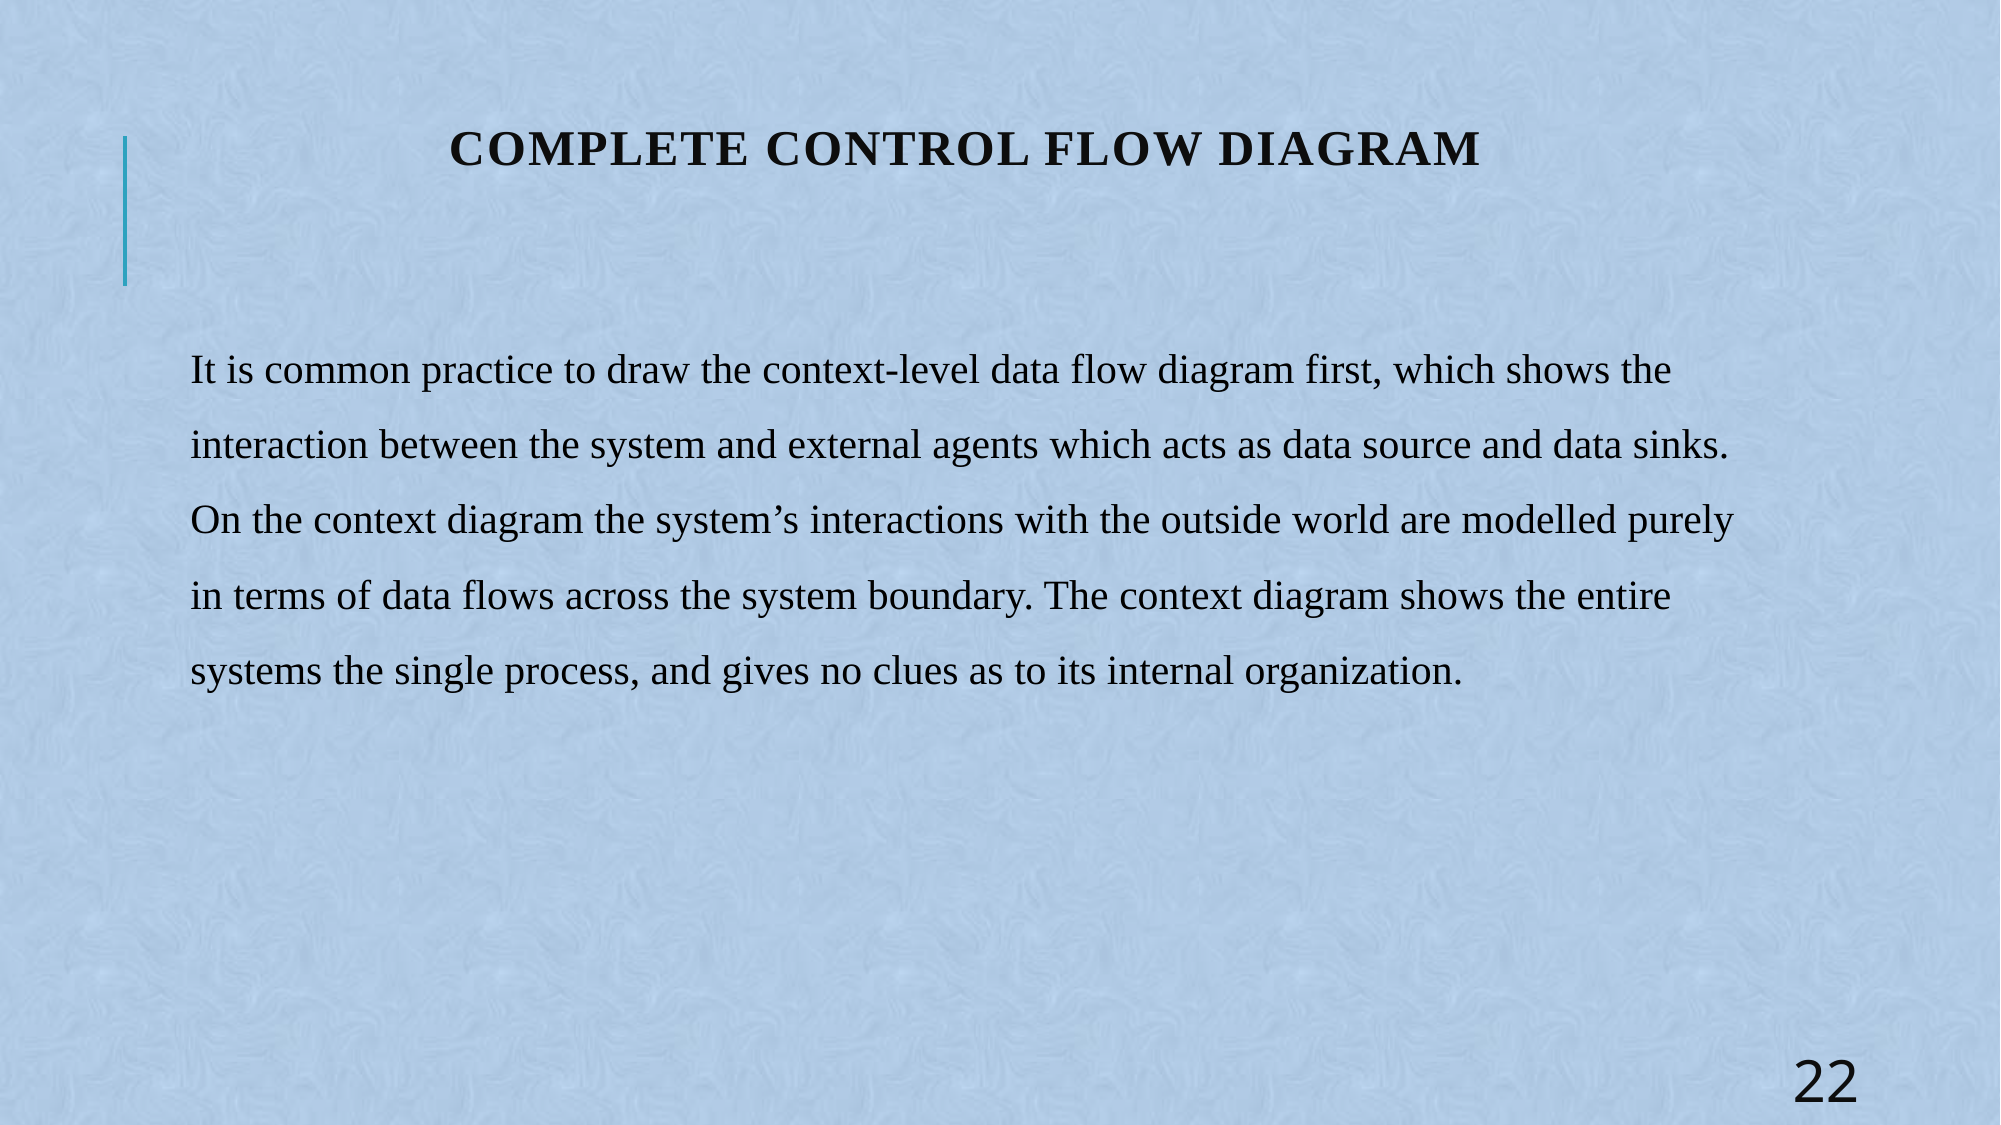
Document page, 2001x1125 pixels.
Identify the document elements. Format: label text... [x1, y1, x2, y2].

list It is common practice to draw the context-level data flow diagram first, which shows the interaction between the system and external agents which acts as data source and data sinks. On the context diagram the system’s interactions with the outside world are modelled purely in terms of data flows across the system boundary. The context diagram shows the entire systems the single process, and gives no clues as to its internal organization. [168, 230, 1763, 1035]
title COMPLETE CONTROL FLOW DIAGRAM [168, 96, 1763, 206]
slide_number 22 [1777, 1061, 1938, 1107]
